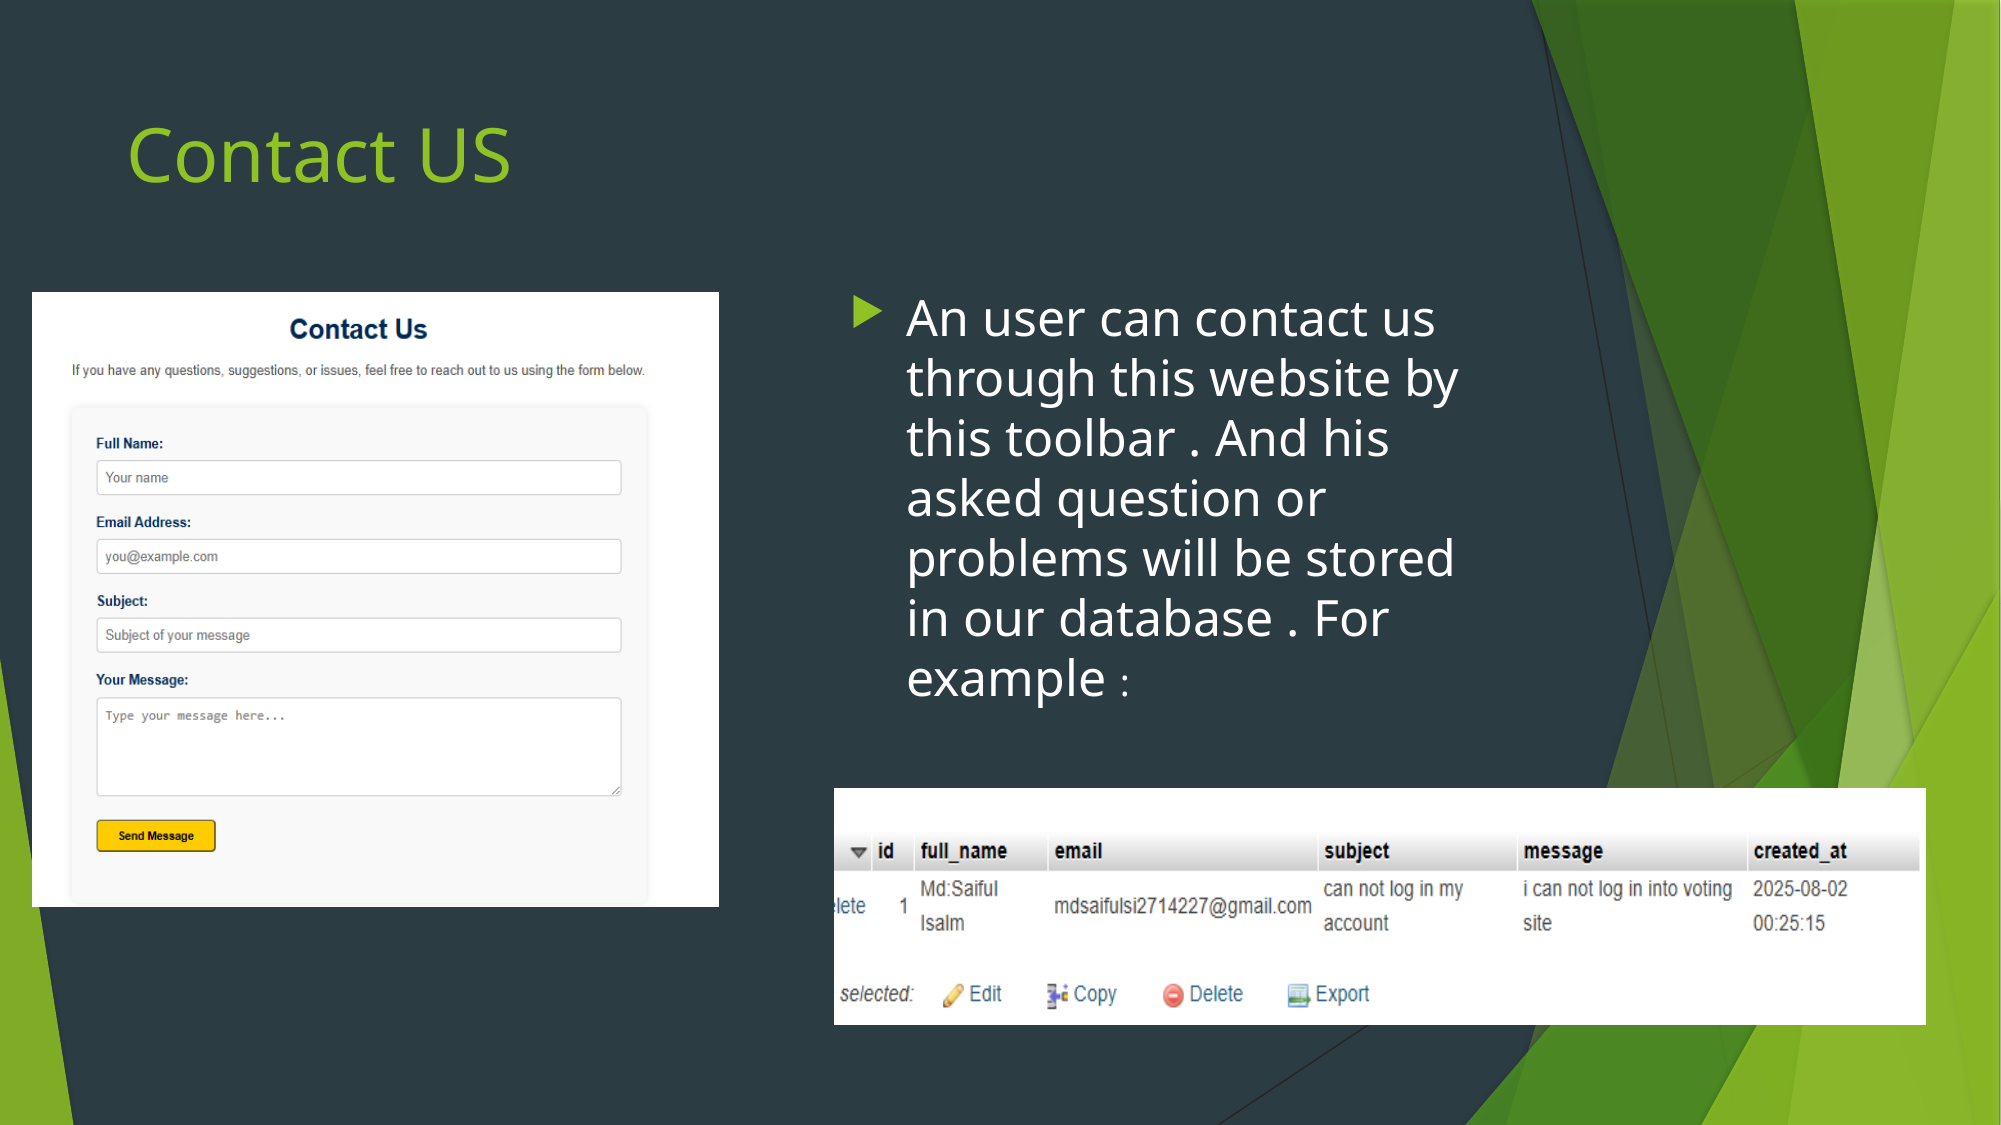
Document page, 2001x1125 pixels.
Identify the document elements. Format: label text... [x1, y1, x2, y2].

picture [834, 788, 1927, 1026]
title Contact US [111, 99, 1522, 317]
list An user can contact us through this website by this toolbar . And his asked question or problems will be stored in our database . For example : [834, 278, 1522, 788]
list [32, 292, 720, 908]
